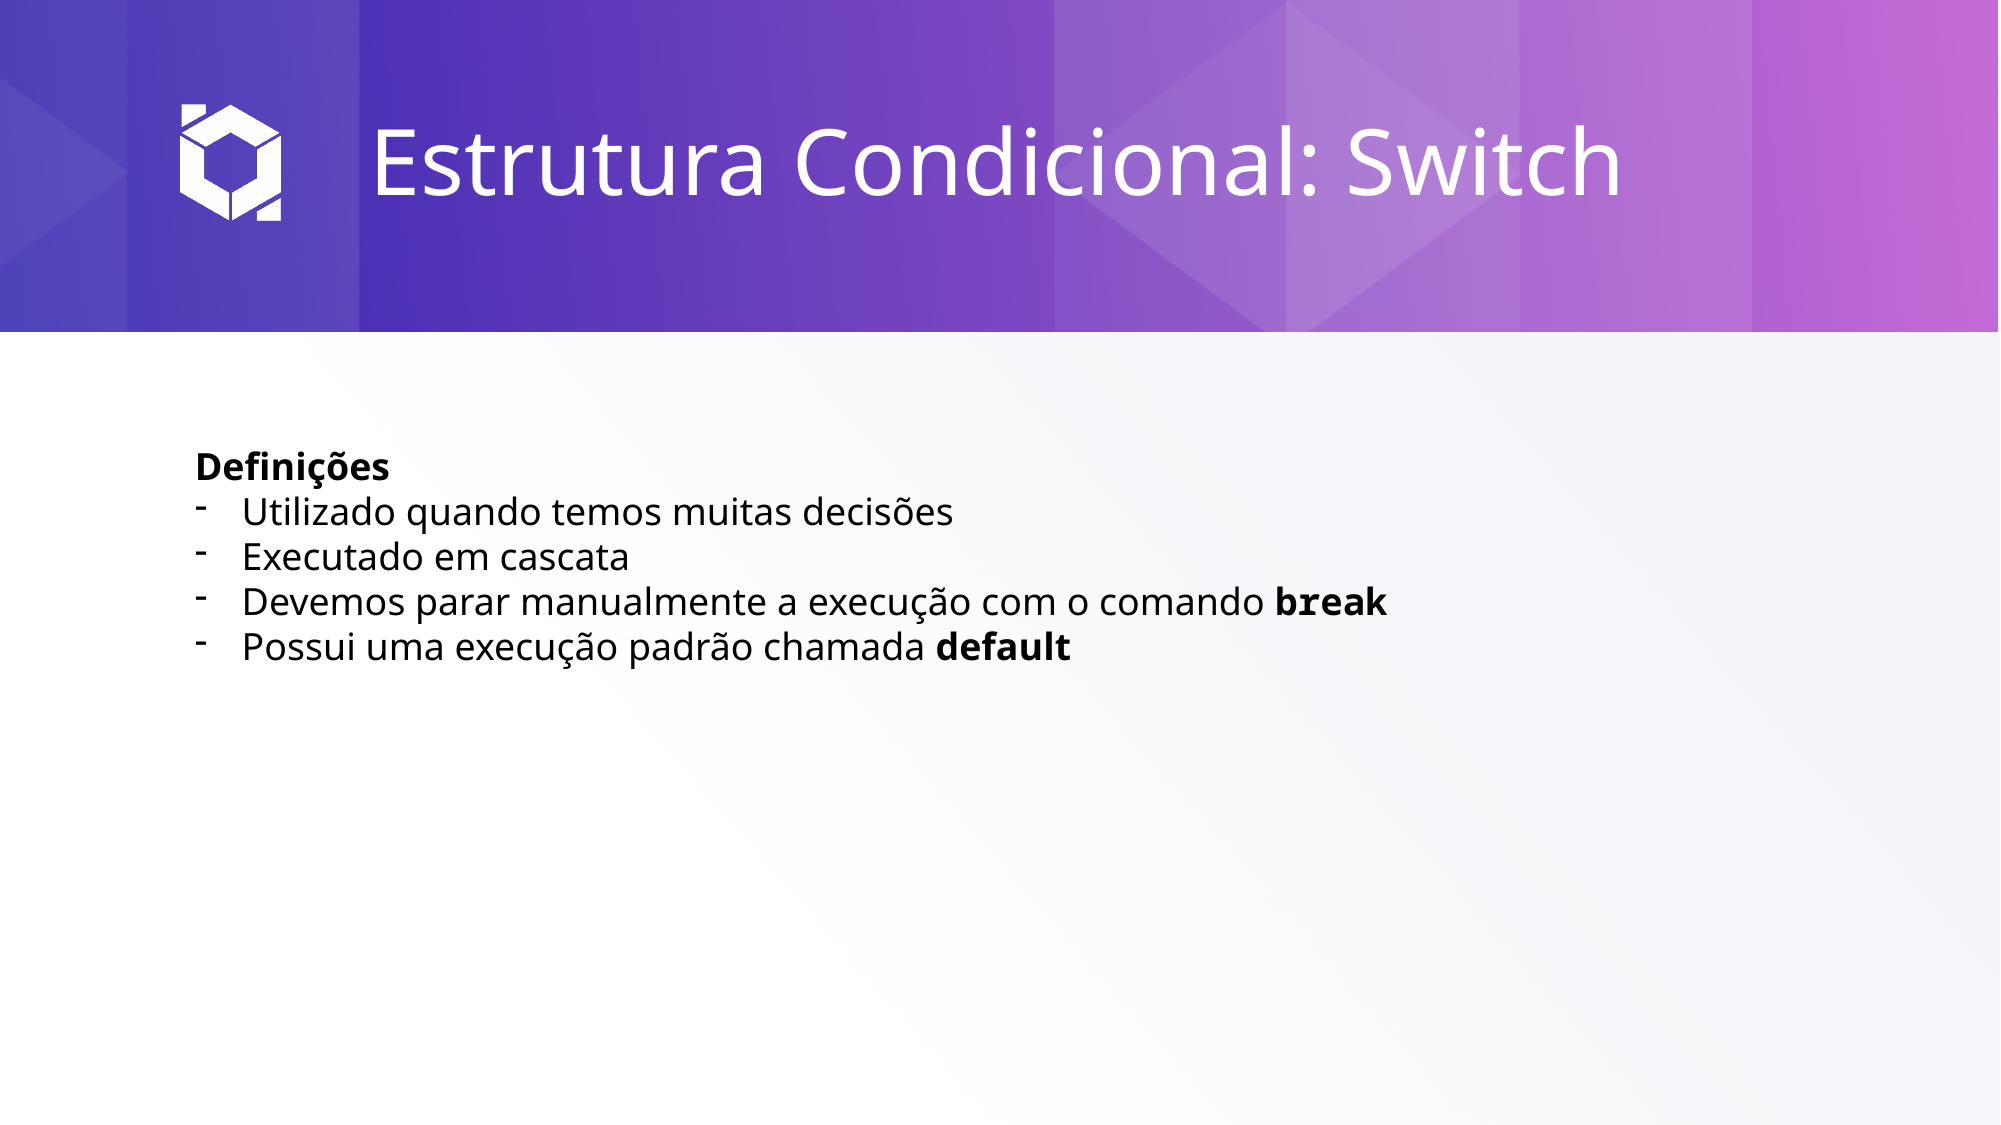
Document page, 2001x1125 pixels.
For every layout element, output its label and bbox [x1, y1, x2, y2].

list [0, 332, 2000, 1125]
picture [0, 0, 2000, 332]
